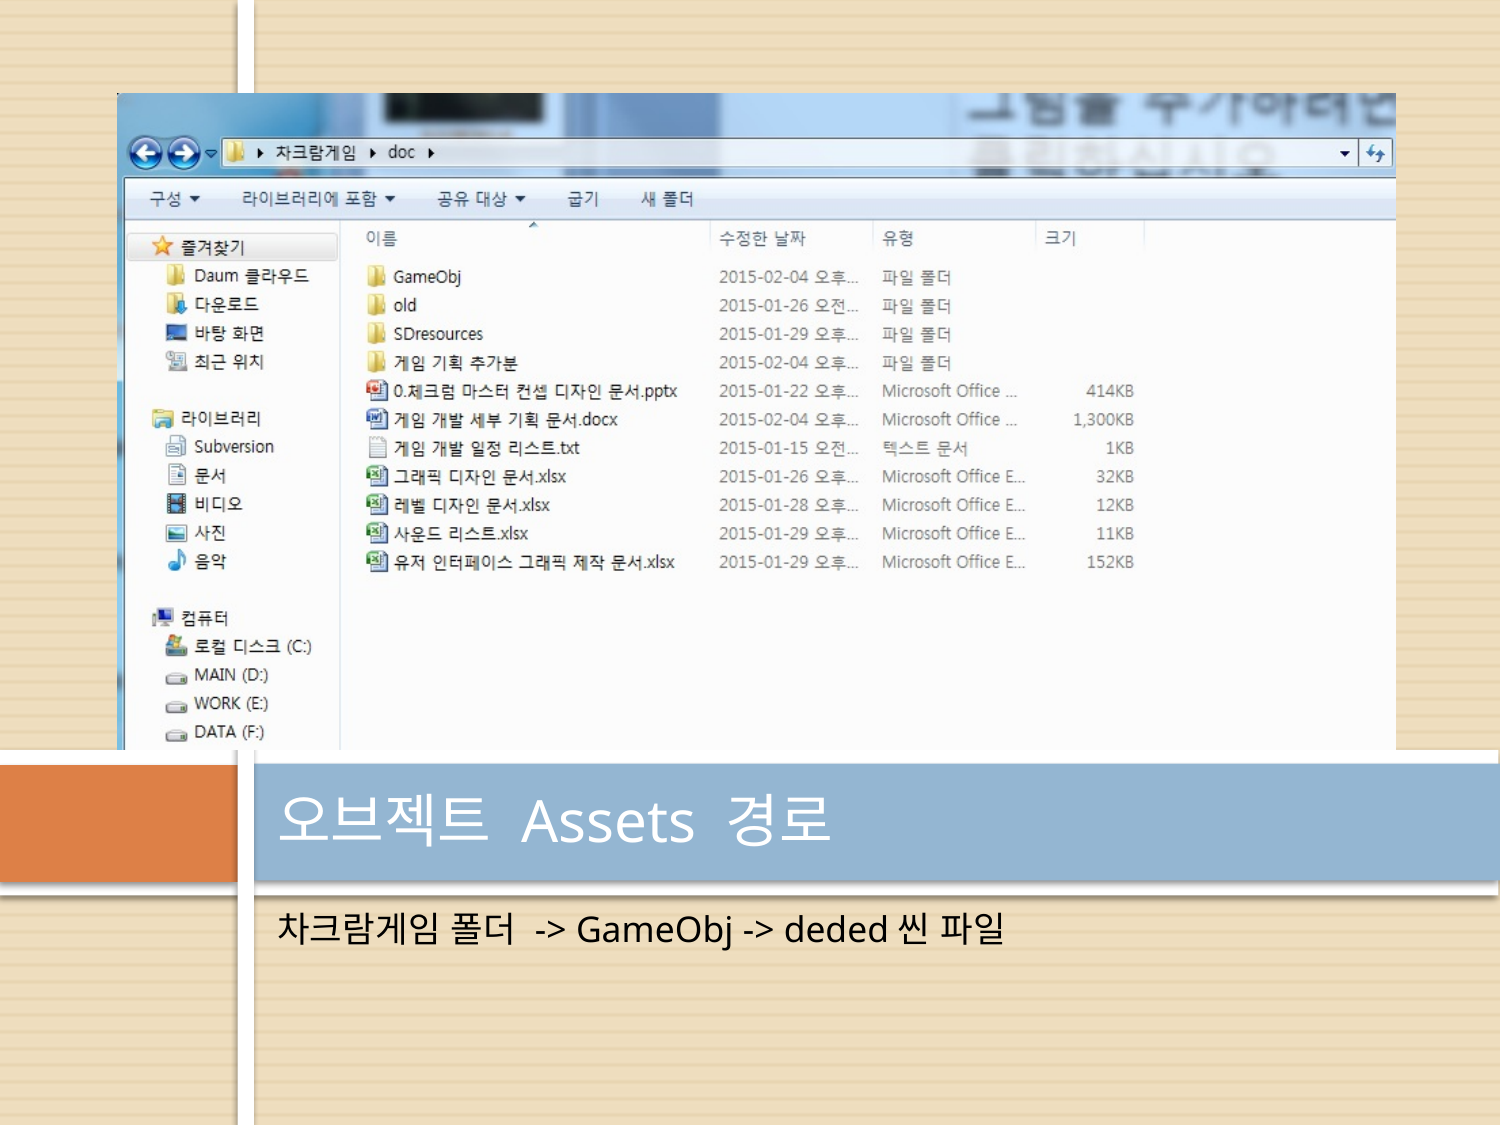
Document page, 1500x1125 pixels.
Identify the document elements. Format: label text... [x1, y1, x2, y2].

list 차크람게임 폴더 -> GameObj -> deded씬 파일 [262, 900, 1463, 1013]
picture [116, 93, 1397, 751]
title 오브젝트 Assets 경로 [262, 762, 1463, 875]
